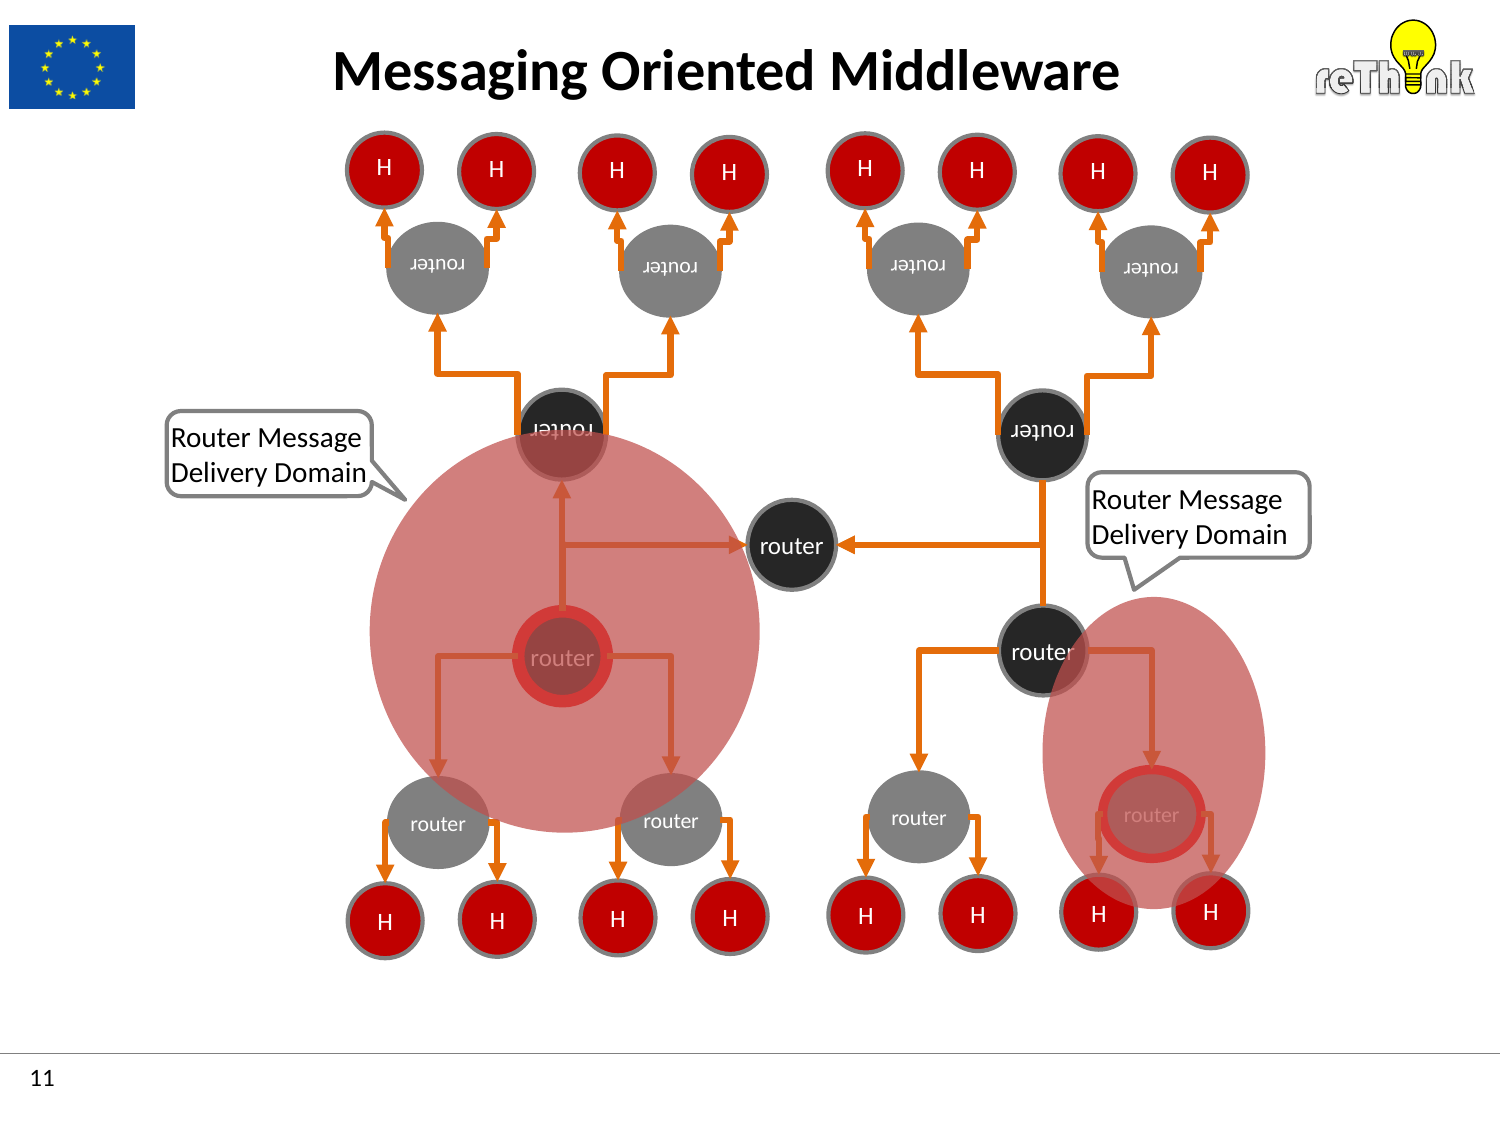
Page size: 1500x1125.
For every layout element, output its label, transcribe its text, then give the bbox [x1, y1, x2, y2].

title Messaging Oriented Middleware [136, 27, 1318, 106]
text_box Router Message Delivery Domain [164, 408, 341, 499]
picture [9, 25, 135, 109]
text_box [346, 132, 1266, 959]
text_box Router Message Delivery Domain [1270, 470, 1312, 560]
